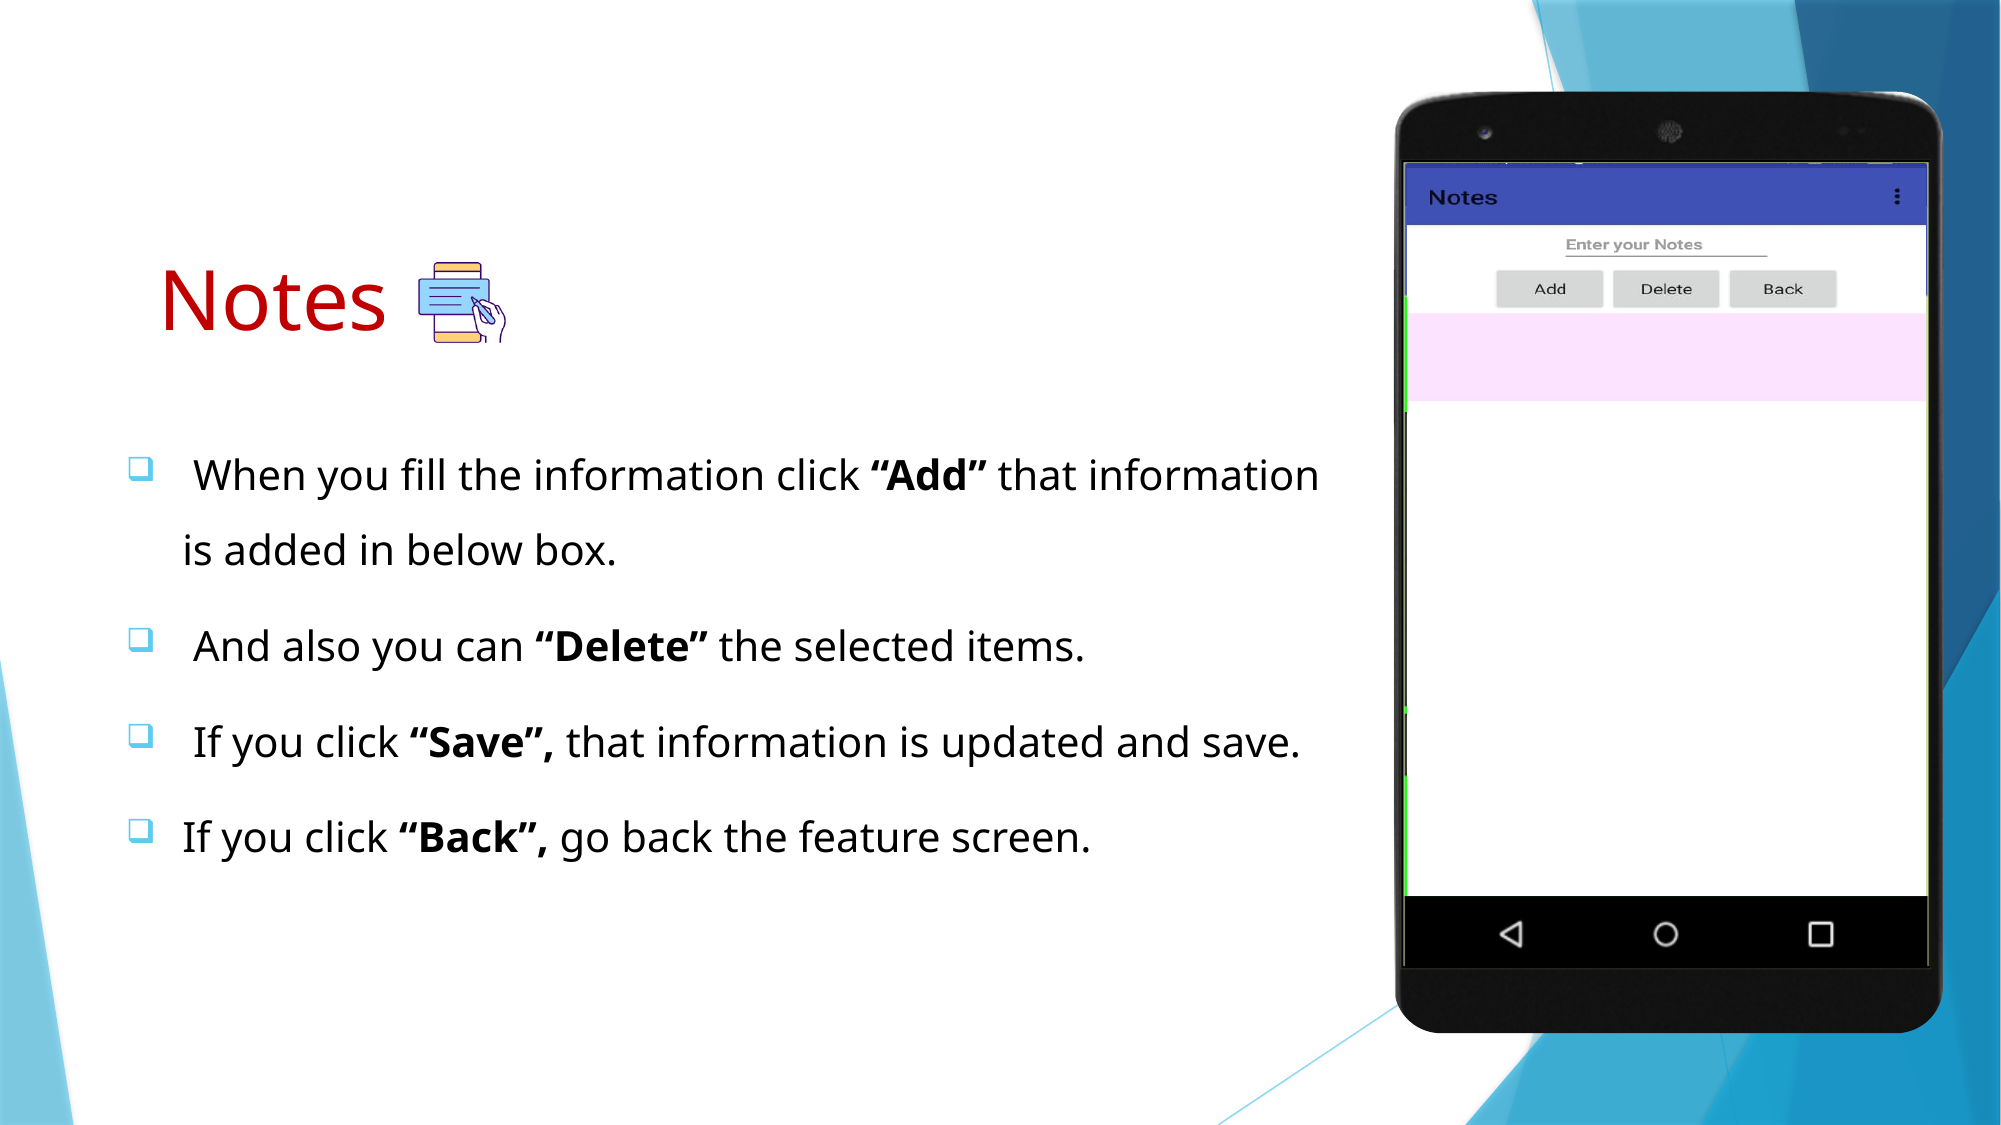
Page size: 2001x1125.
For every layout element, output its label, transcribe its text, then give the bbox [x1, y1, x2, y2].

list When you fill the information click “Add” that information is added in below box. And also you can “Delete” the selected items. If you click “Save”, that information is updated and save. If you click “Back”, go back the feature screen. [111, 416, 1356, 884]
picture [1393, 91, 1944, 1034]
title Notes [143, 54, 1554, 355]
picture [383, 237, 533, 355]
